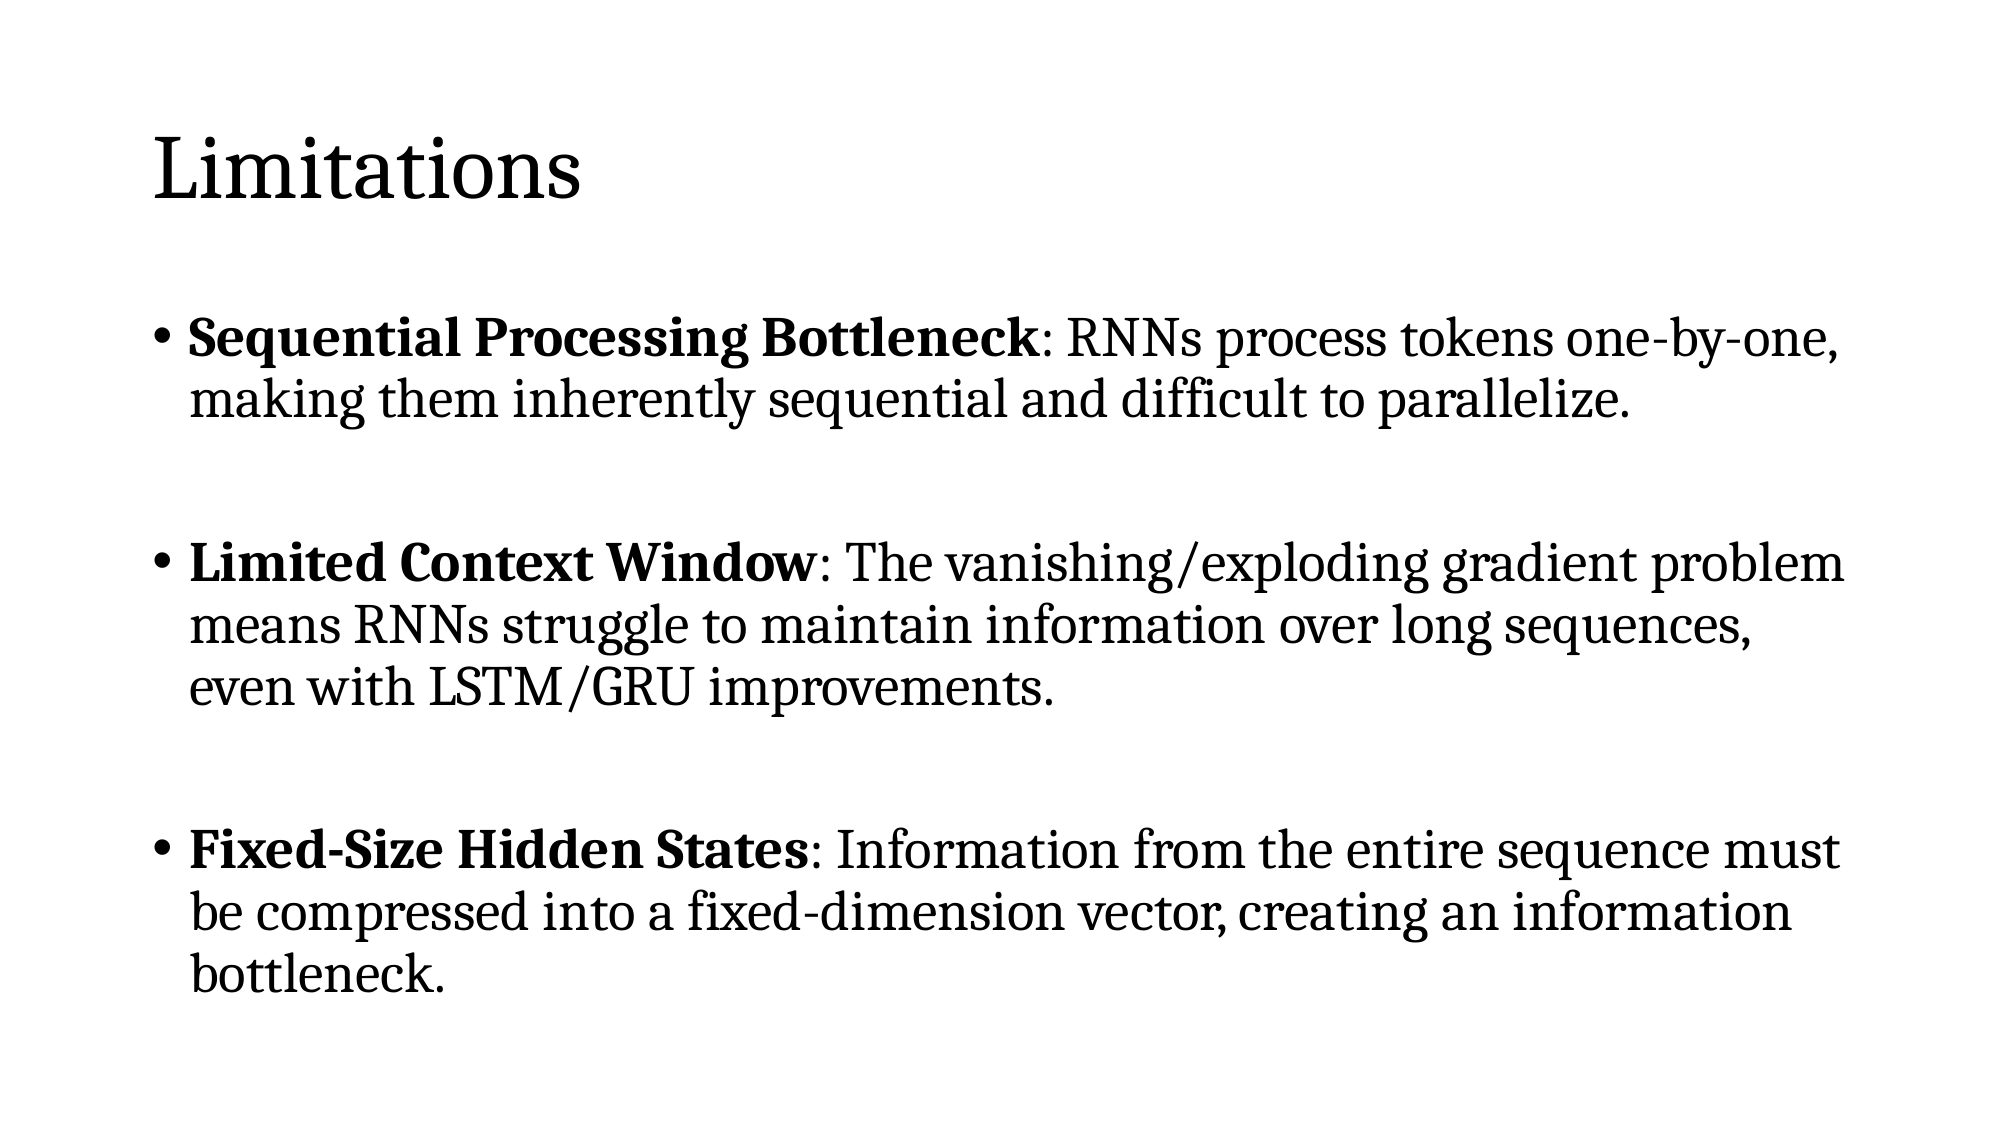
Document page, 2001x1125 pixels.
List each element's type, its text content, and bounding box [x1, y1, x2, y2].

title Limitations [137, 59, 1863, 278]
list Sequential Processing Bottleneck: RNNs process tokens one-by-one, making them inherently sequential and difficult to parallelize. Limited Context Window: The vanishing/exploding gradient problem means RNNs struggle to maintain information over long sequences, even with LSTM/GRU improvements. Fixed-Size Hidden States: Information from the entire sequence must be compressed into a fixed-dimension vector, creating an information bottleneck. [137, 299, 1863, 1014]
